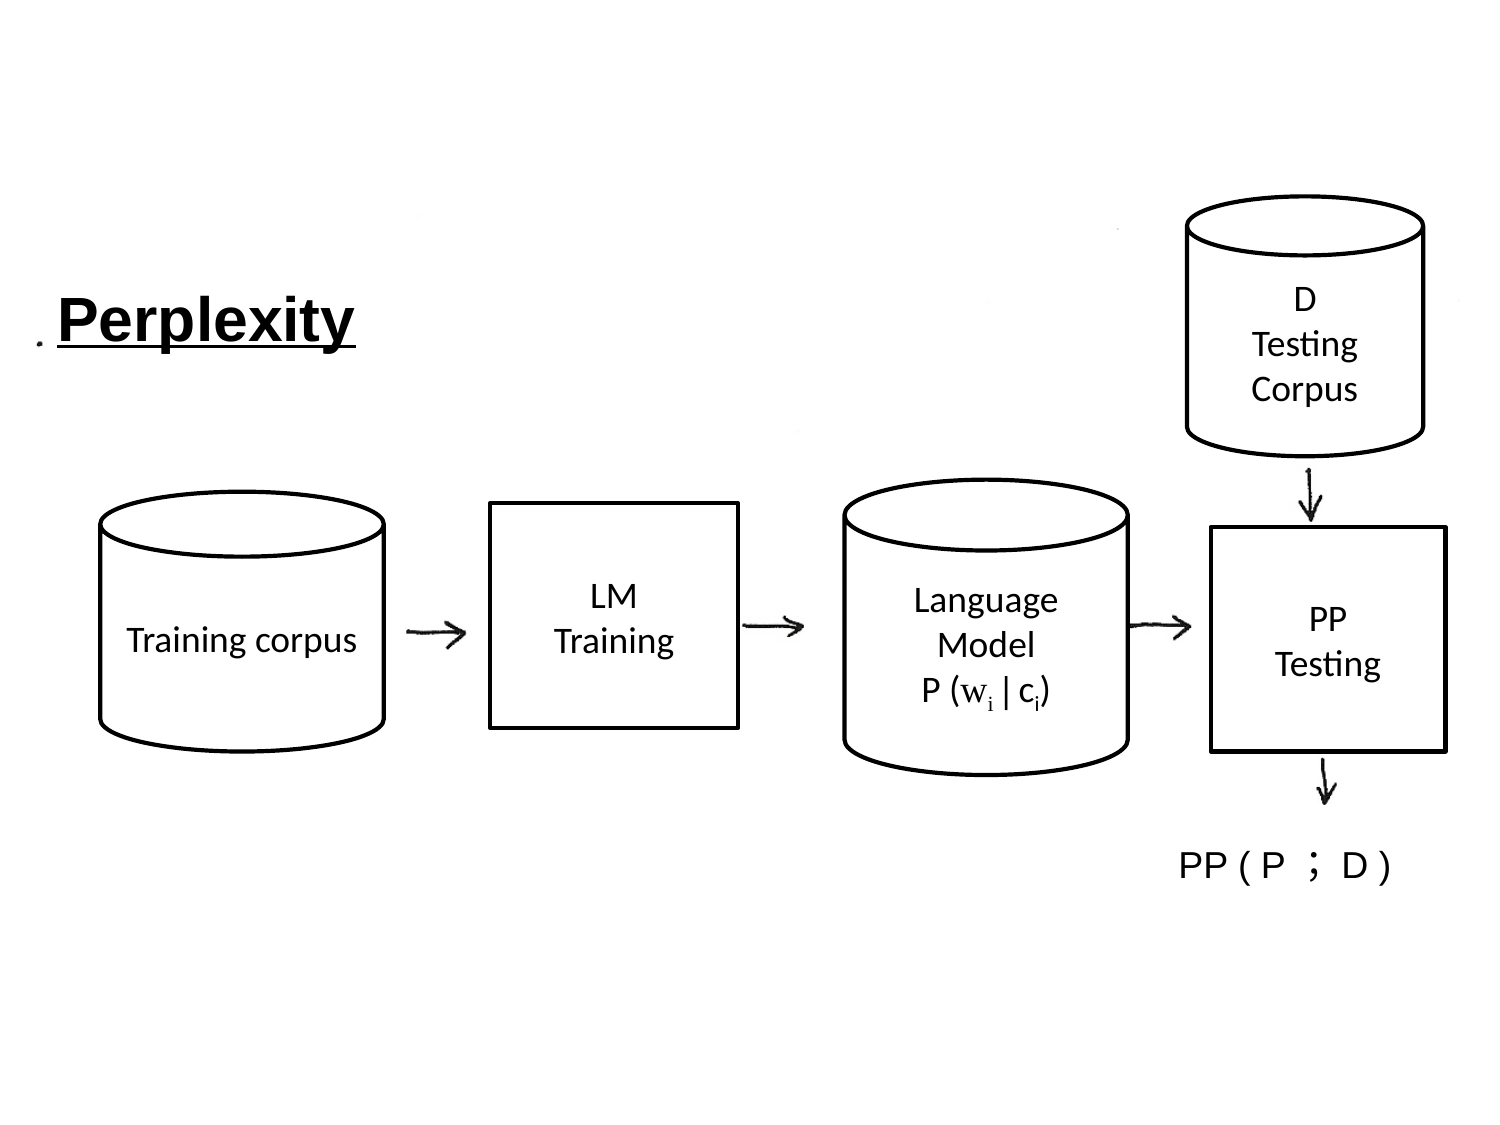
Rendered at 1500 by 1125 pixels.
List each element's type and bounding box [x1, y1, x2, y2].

picture [0, 196, 1498, 919]
